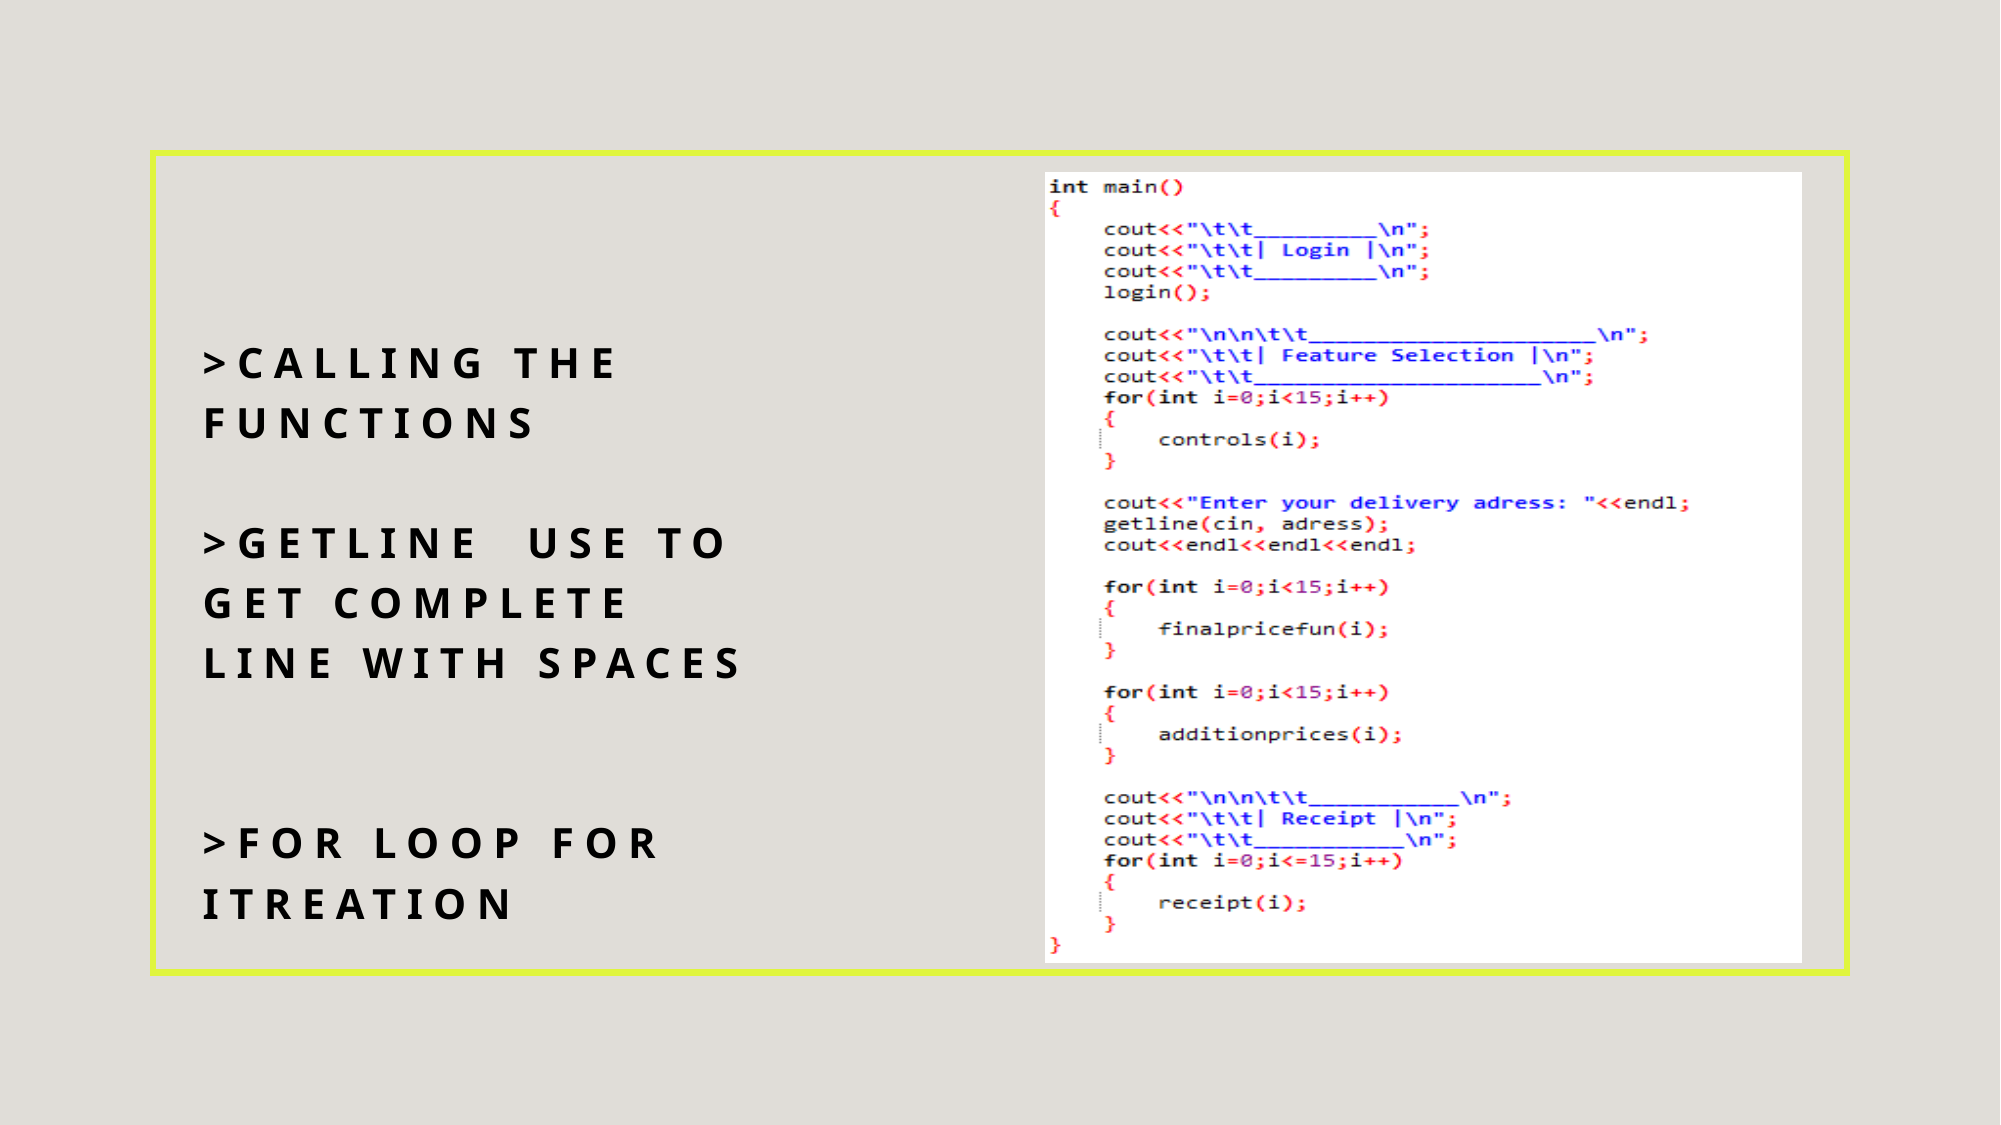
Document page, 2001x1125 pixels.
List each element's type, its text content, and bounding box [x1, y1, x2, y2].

title >Calling the functions >getline use to get complete line with spaces >For loop for itreation [187, 189, 776, 935]
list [1045, 172, 1802, 963]
